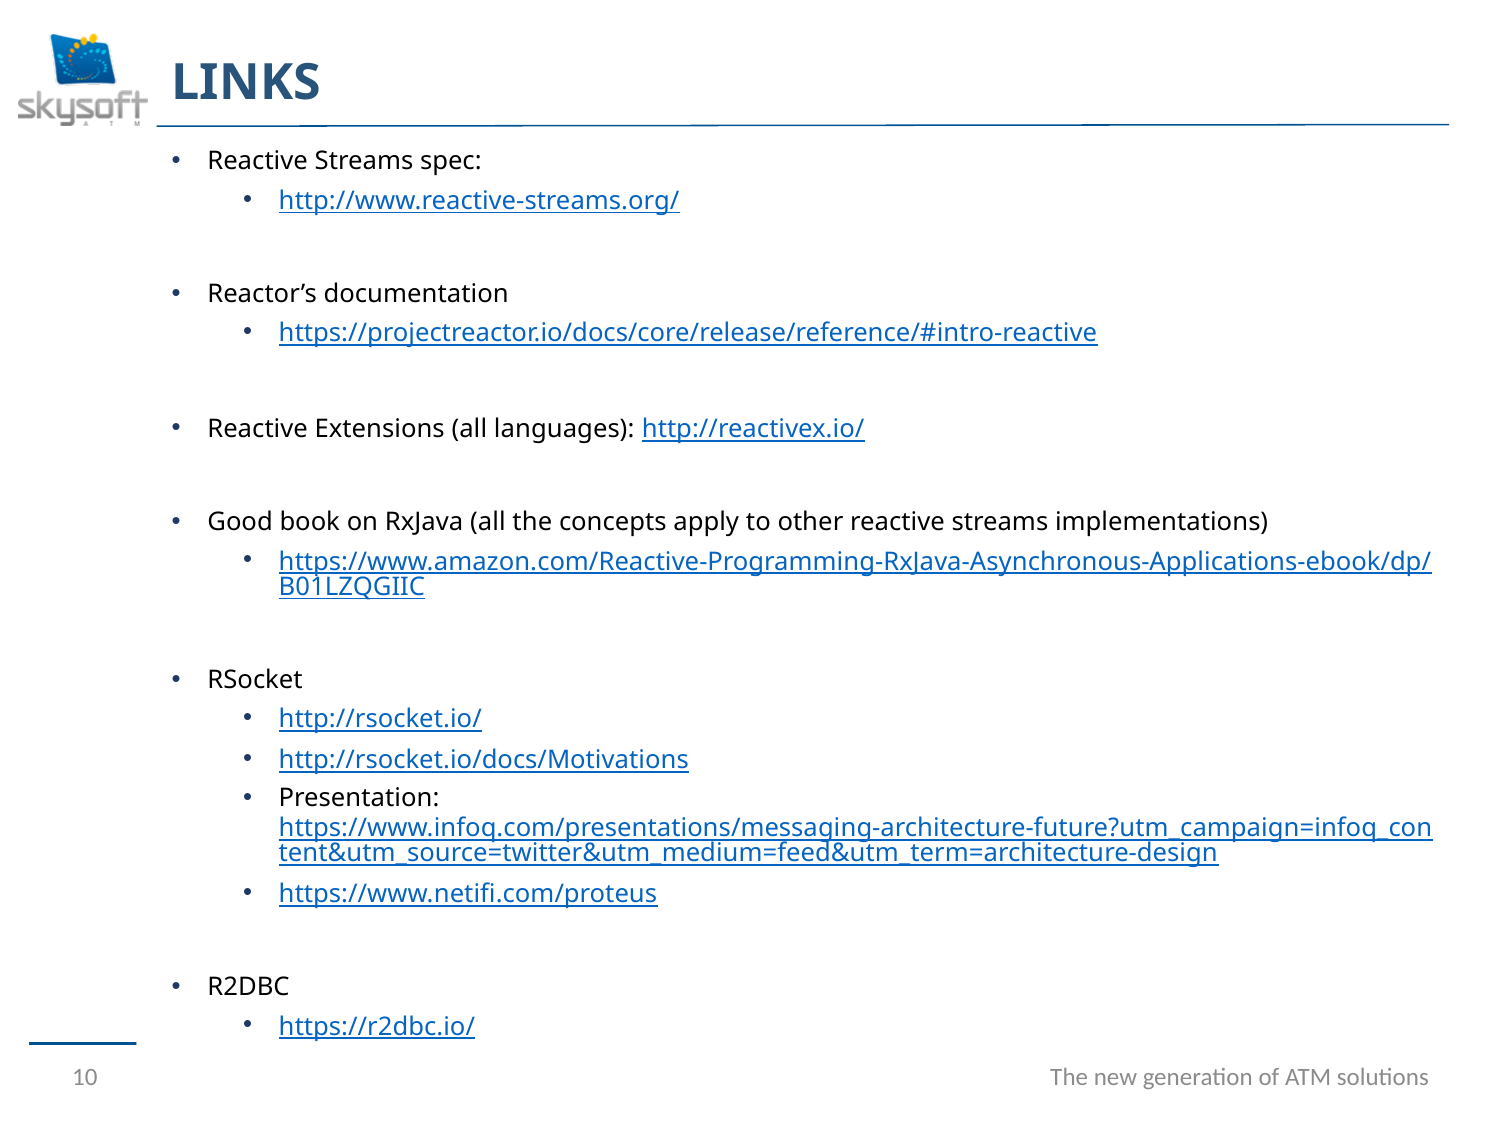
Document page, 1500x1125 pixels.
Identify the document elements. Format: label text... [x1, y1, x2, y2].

slide_number 10 [33, 1045, 137, 1106]
picture [18, 33, 148, 126]
list Reactive Streams spec: http://www.reactive-streams.org/ Reactor’s documentation https://projectreactor.io/docs/core/release/reference/#intro-reactive Reactive Extensions (all languages): http://reactivex.io/ Good book on RxJava (all the concepts apply to other reactive streams implementations) https://www.amazon.com/Reactive-Programming-RxJava-Asynchronous-Applications-ebook/dp/B01LZQGIIC RSocket http://rsocket.io/ http://rsocket.io/docs/Motivations Presentation: https://www.infoq.com/presentations/messaging-architecture-future?utm_campaign=infoq_content&utm_source=twitter&utm_medium=feed&utm_term=architecture-design https://www.netifi.com/proteus R2DBC https://r2dbc.io/ [156, 139, 1451, 1002]
footer The new generation of ATM solutions [944, 1045, 1451, 1106]
title LINKS [156, 43, 1450, 124]
